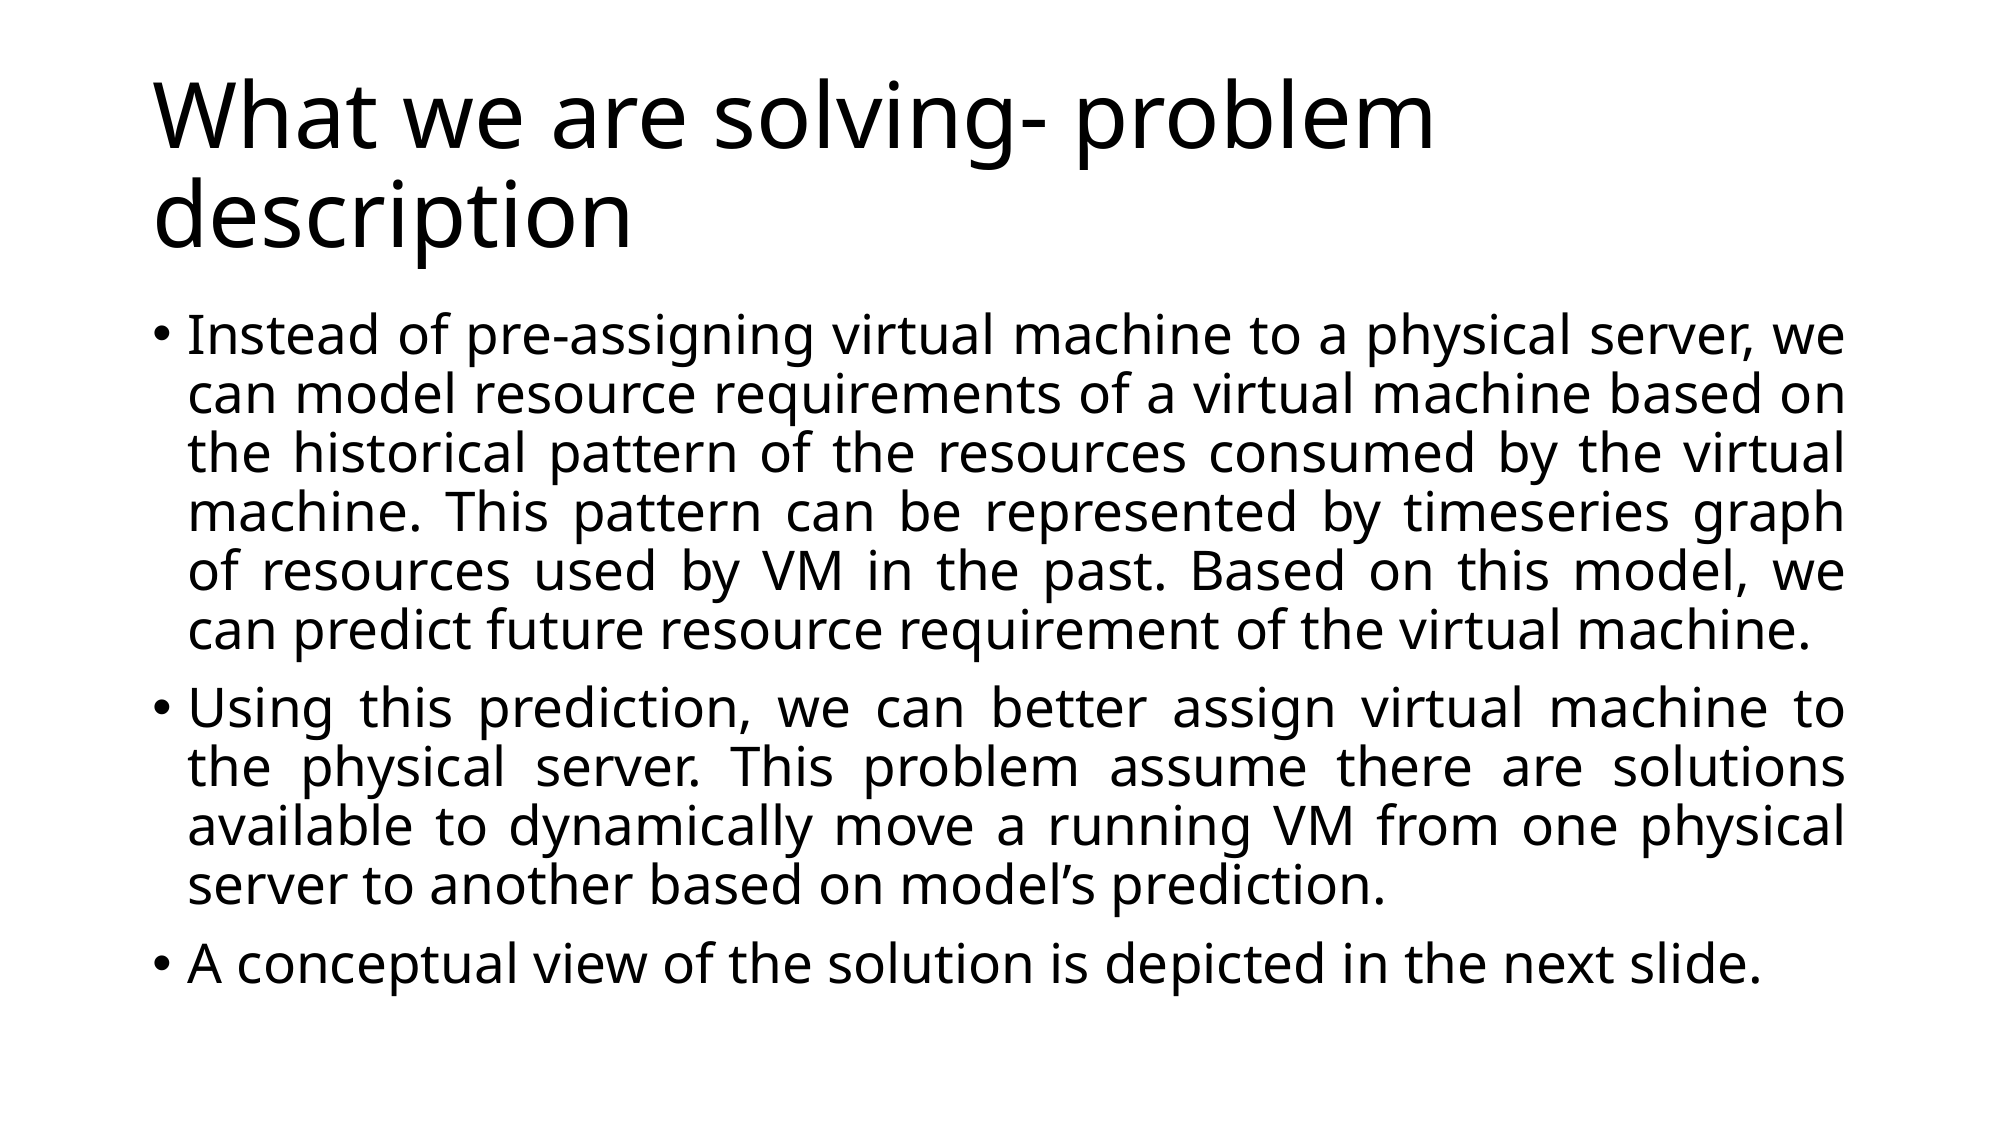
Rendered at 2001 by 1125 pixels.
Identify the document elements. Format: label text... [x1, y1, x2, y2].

list Instead of pre-assigning virtual machine to a physical server, we can model resource requirements of a virtual machine based on the historical pattern of the resources consumed by the virtual machine. This pattern can be represented by timeseries graph of resources used by VM in the past. Based on this model, we can predict future resource requirement of the virtual machine. Using this prediction, we can better assign virtual machine to the physical server. This problem assume there are solutions available to dynamically move a running VM from one physical server to another based on model’s prediction. A conceptual view of the solution is depicted in the next slide. [137, 299, 1863, 1014]
title What we are solving- problem description [137, 59, 1863, 278]
